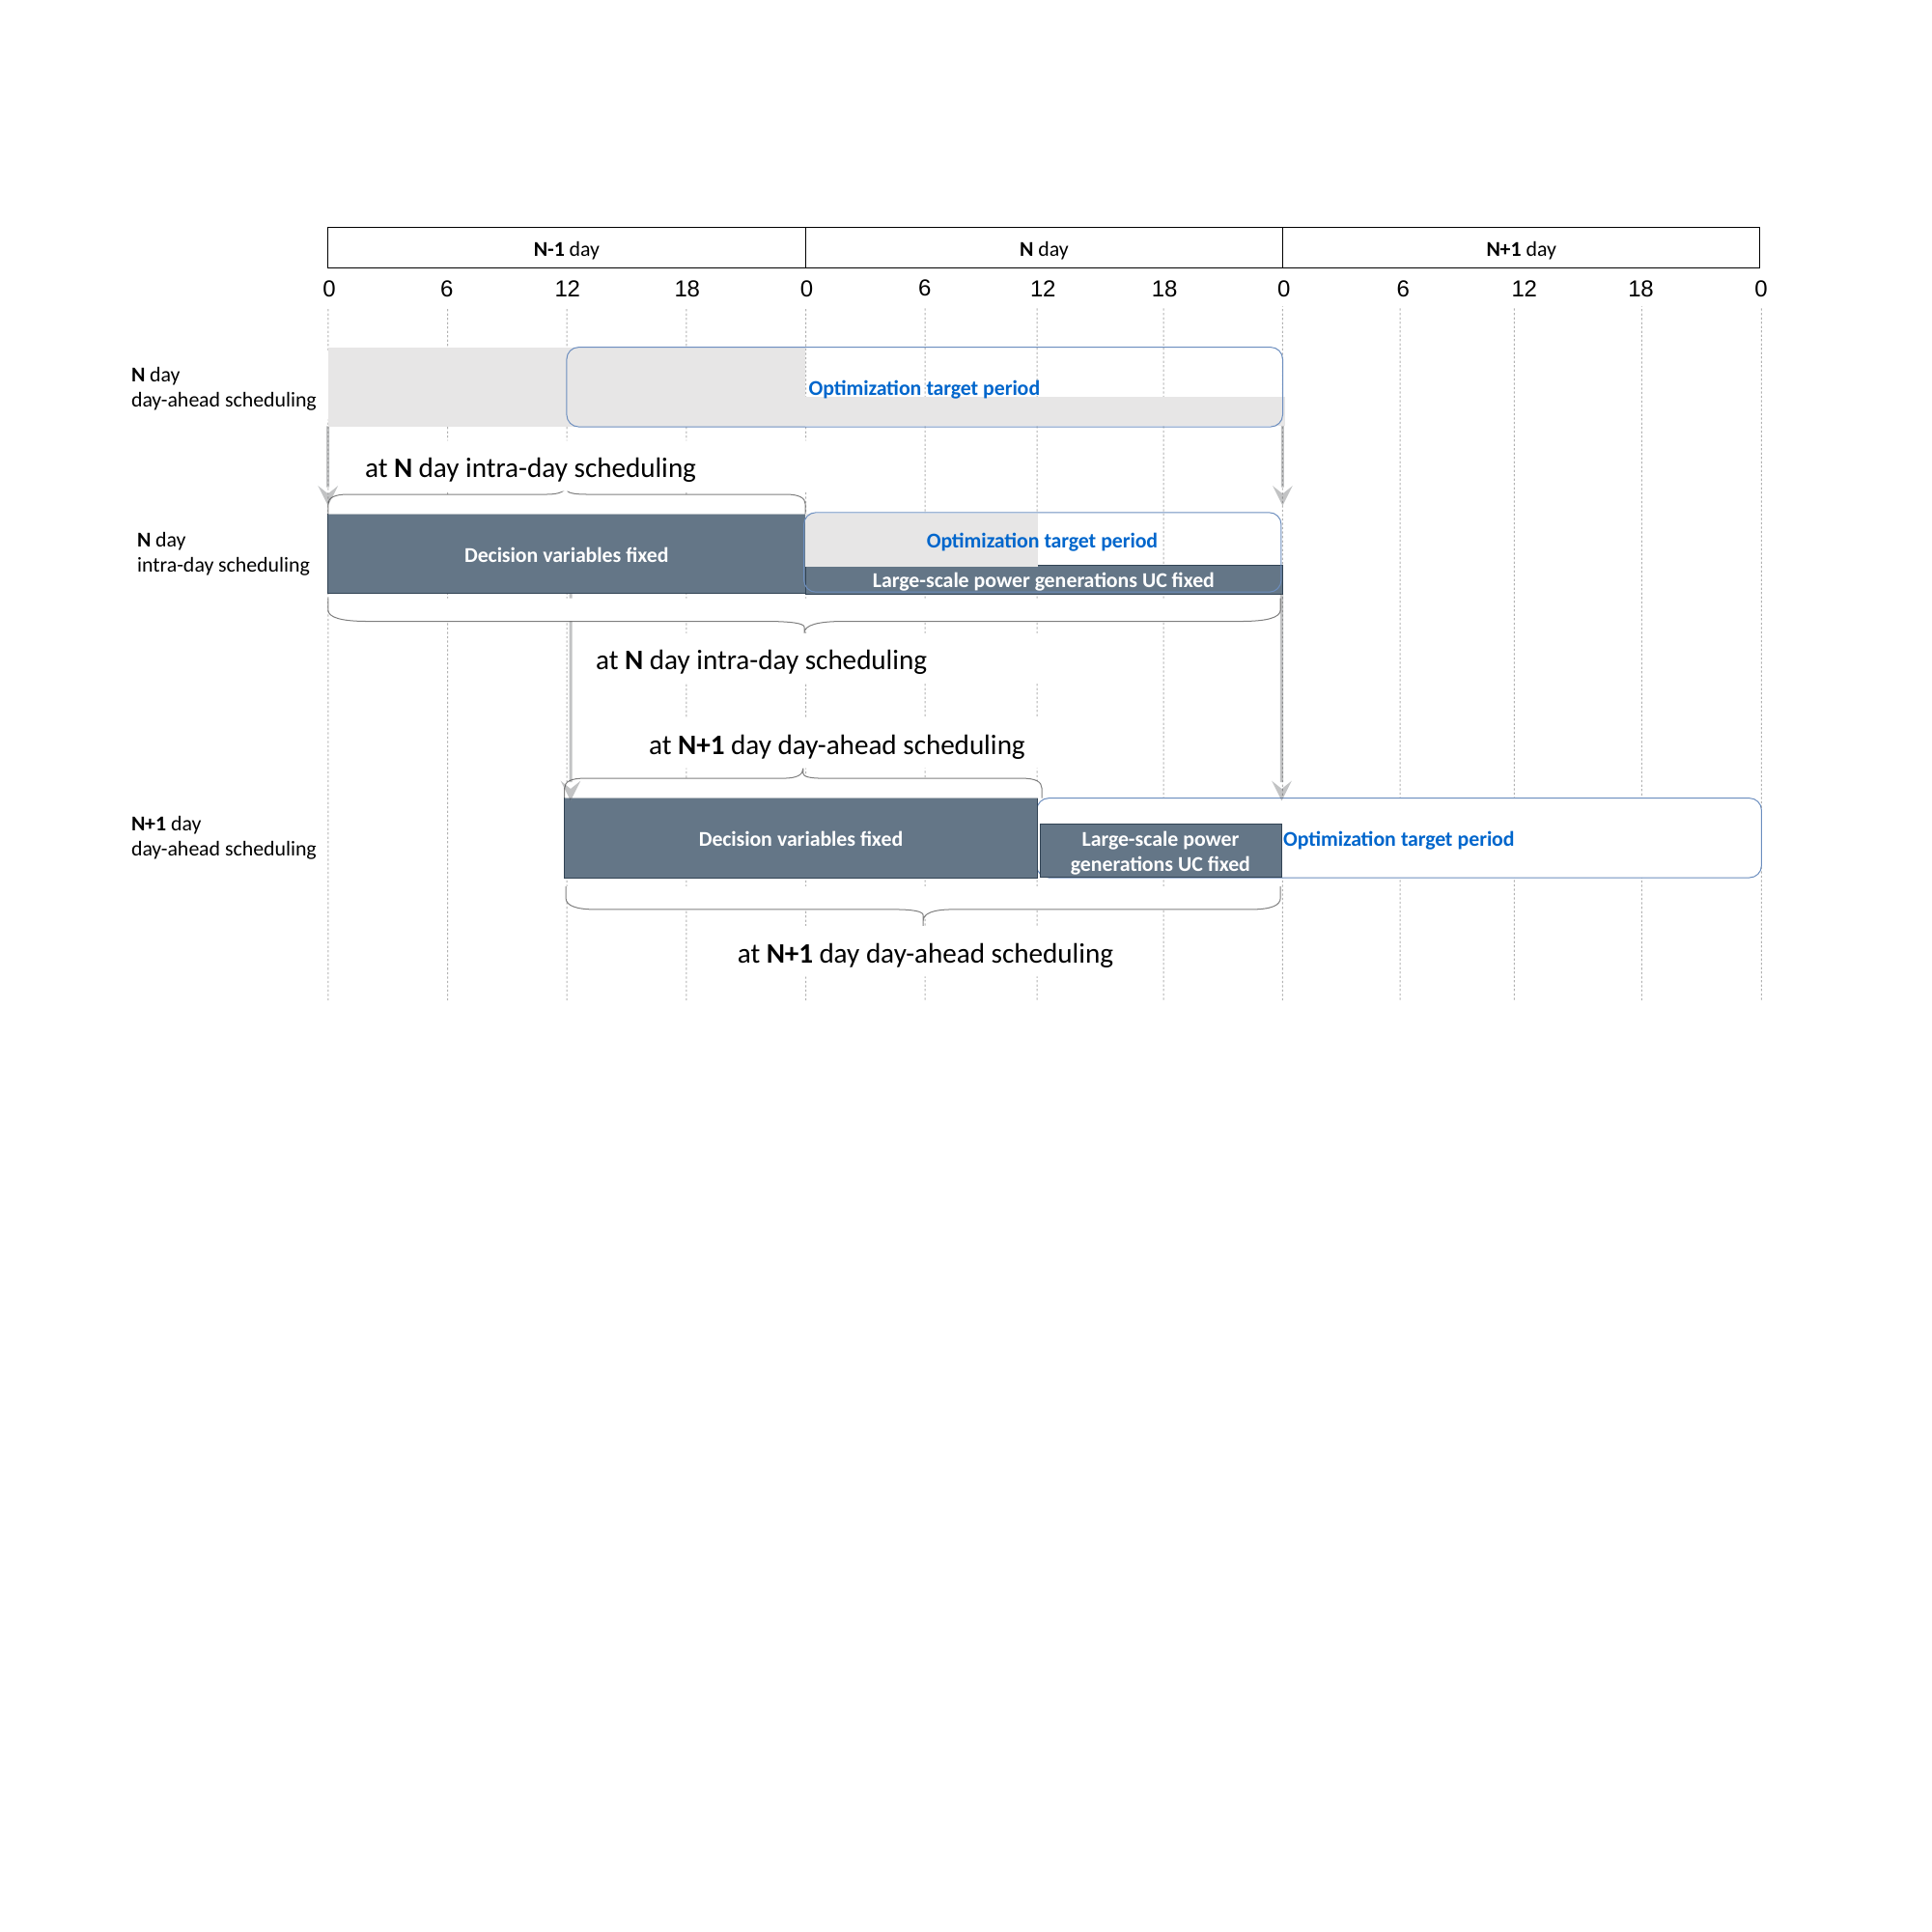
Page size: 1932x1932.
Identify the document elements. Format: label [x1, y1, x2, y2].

text_box [73, 168, 1825, 1001]
